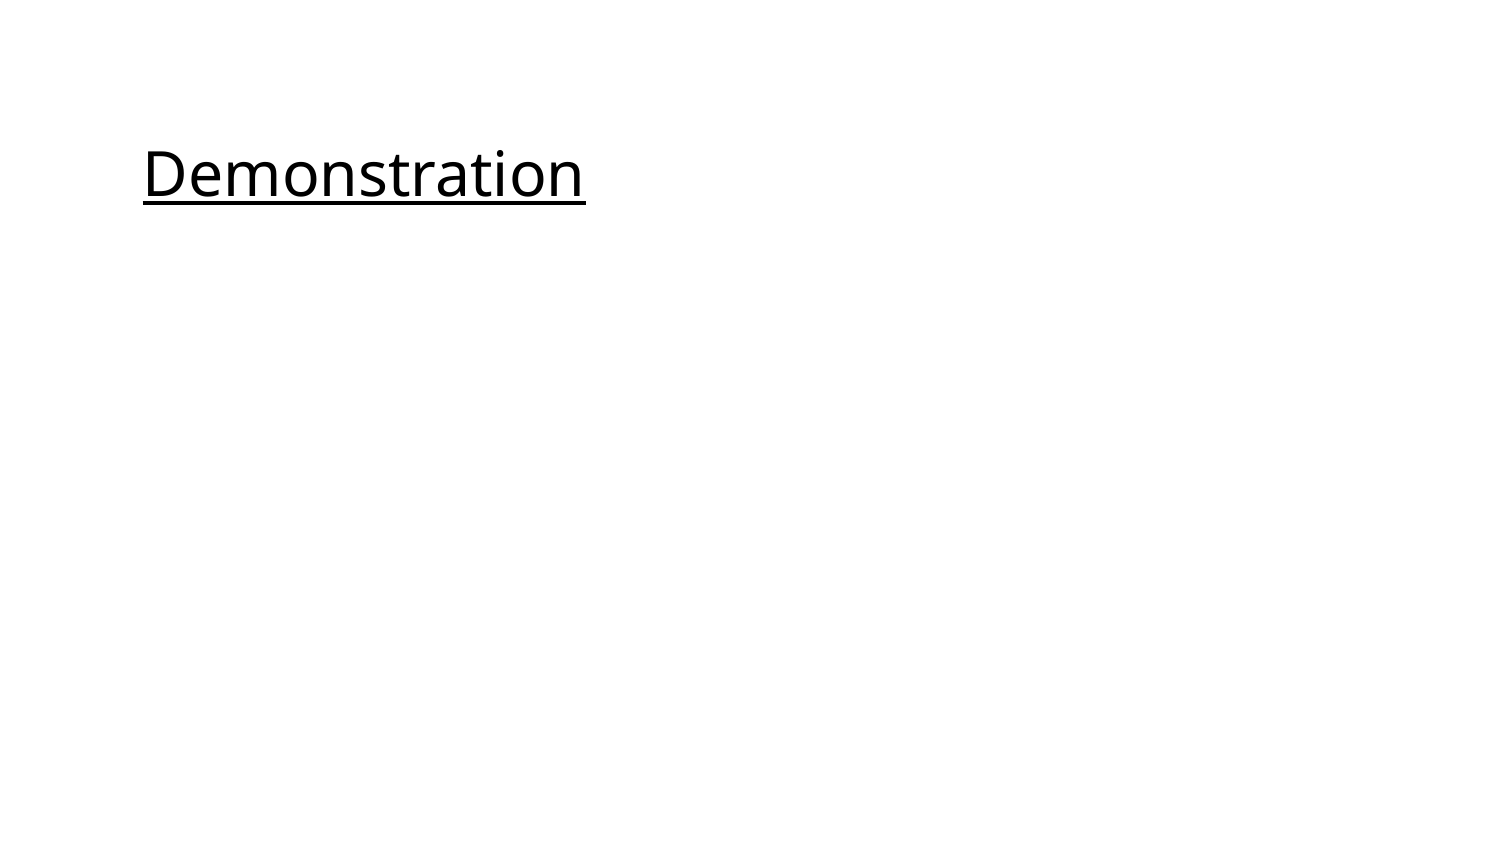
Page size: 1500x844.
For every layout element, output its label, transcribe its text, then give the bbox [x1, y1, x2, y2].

title Demonstration [100, 96, 602, 256]
